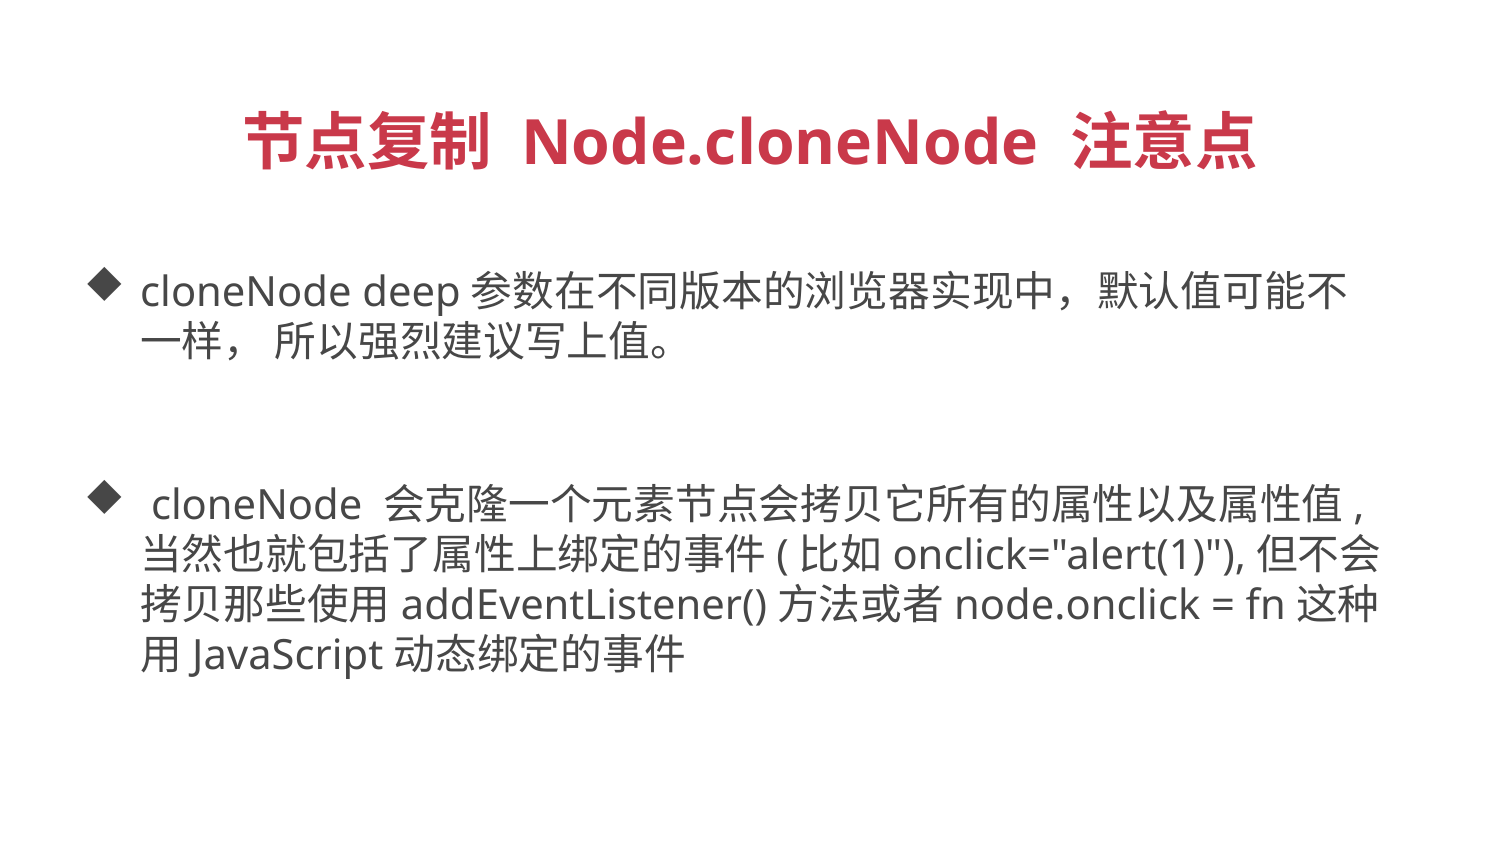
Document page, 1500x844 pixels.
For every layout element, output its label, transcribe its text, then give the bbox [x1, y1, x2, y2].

text_box cloneNode deep参数在不同版本的浏览器实现中，默认值可能不一样， 所以强烈建议写上值。 [0, 256, 1399, 372]
text_box 节点复制 Node.cloneNode 注意点 [227, 94, 1273, 185]
text_box cloneNode 会克隆一个元素节点会拷贝它所有的属性以及属性值,当然也就包括了属性上绑定的事件(比如onclick="alert(1)"),但不会拷贝那些使用addEventListener()方法或者node.onclick = fn这种用JavaScript动态绑定的事件 [0, 470, 1399, 686]
